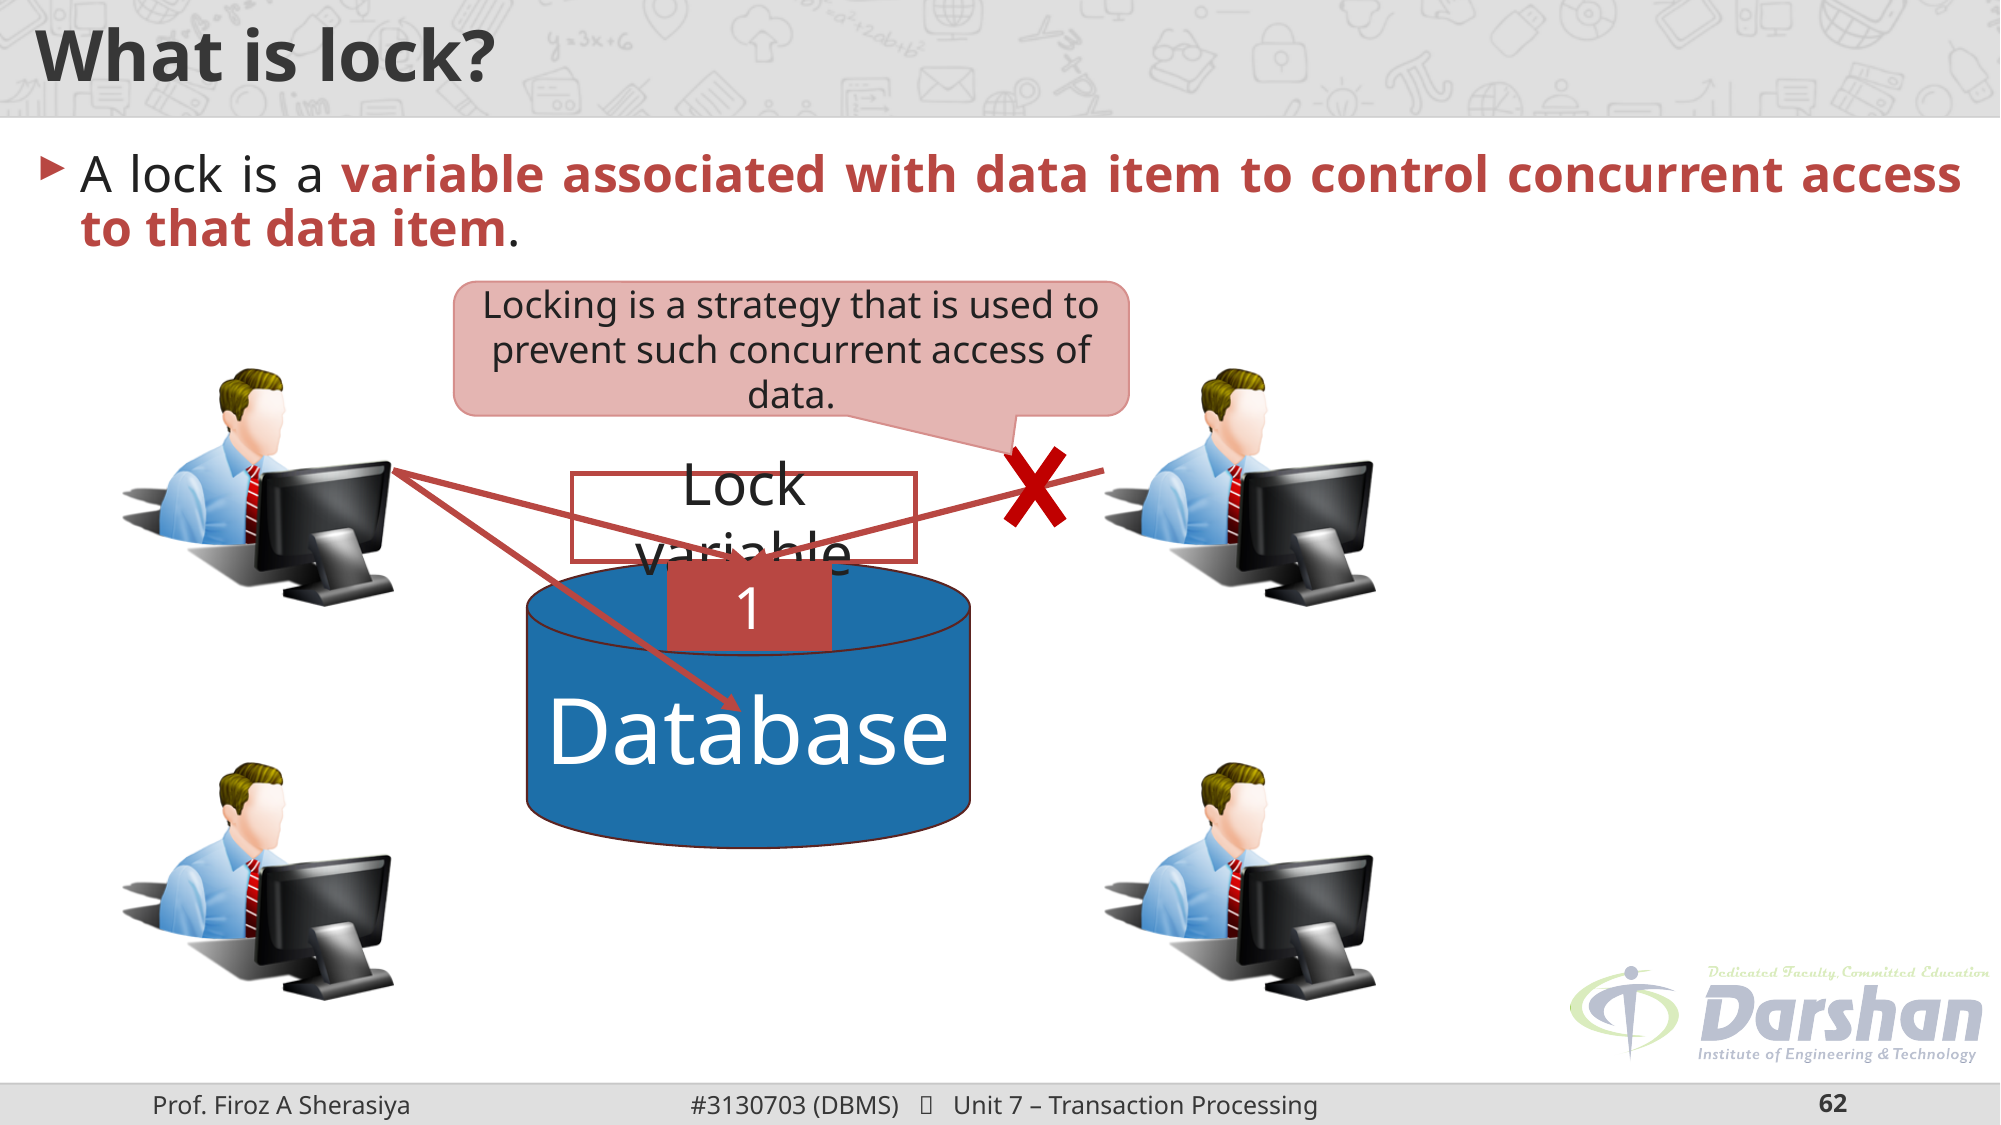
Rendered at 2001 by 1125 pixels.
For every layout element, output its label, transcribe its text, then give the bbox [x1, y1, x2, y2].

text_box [393, 470, 742, 712]
text_box Locking is a strategy that is used to prevent such concurrent access of data. [452, 280, 1130, 456]
picture [121, 334, 394, 607]
picture [1103, 334, 1376, 607]
list A lock is a variable associated with data item to control concurrent access to that data item. [21, 141, 1979, 1059]
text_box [742, 470, 748, 562]
text_box 1 [742, 562, 832, 651]
title What is lock? [0, 0, 2000, 117]
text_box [1570, 966, 1990, 1063]
text_box [1008, 451, 1028, 470]
text_box [1042, 451, 1062, 470]
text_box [748, 470, 1104, 562]
picture [121, 728, 394, 1001]
picture [1103, 728, 1376, 1001]
text_box Database [525, 563, 971, 850]
